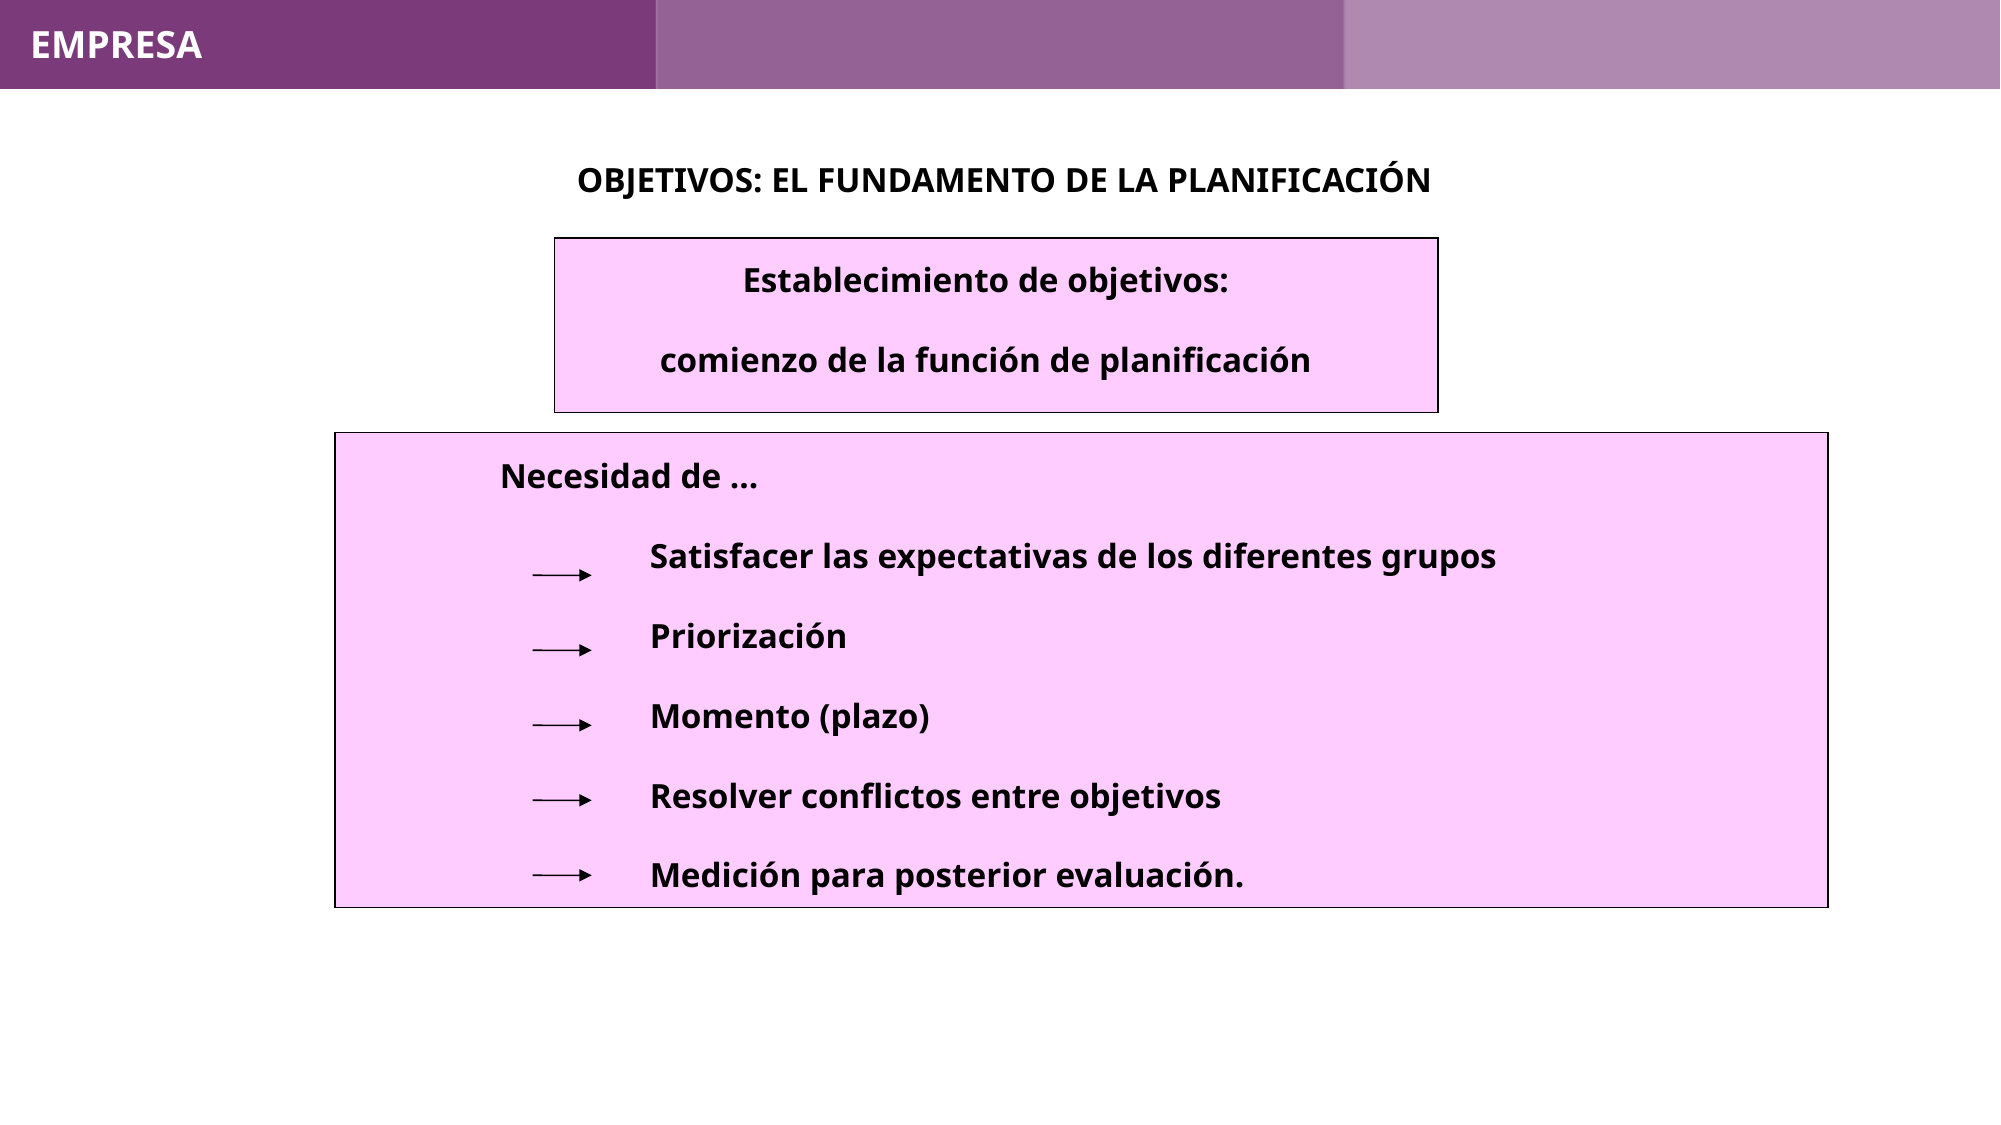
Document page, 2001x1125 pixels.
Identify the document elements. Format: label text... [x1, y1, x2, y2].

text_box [554, 237, 1438, 413]
picture [0, 0, 2000, 89]
text_box OBJETIVOS: EL FUNDAMENTO DE LA PLANIFICACIÓN [562, 152, 1464, 207]
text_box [334, 432, 1829, 908]
